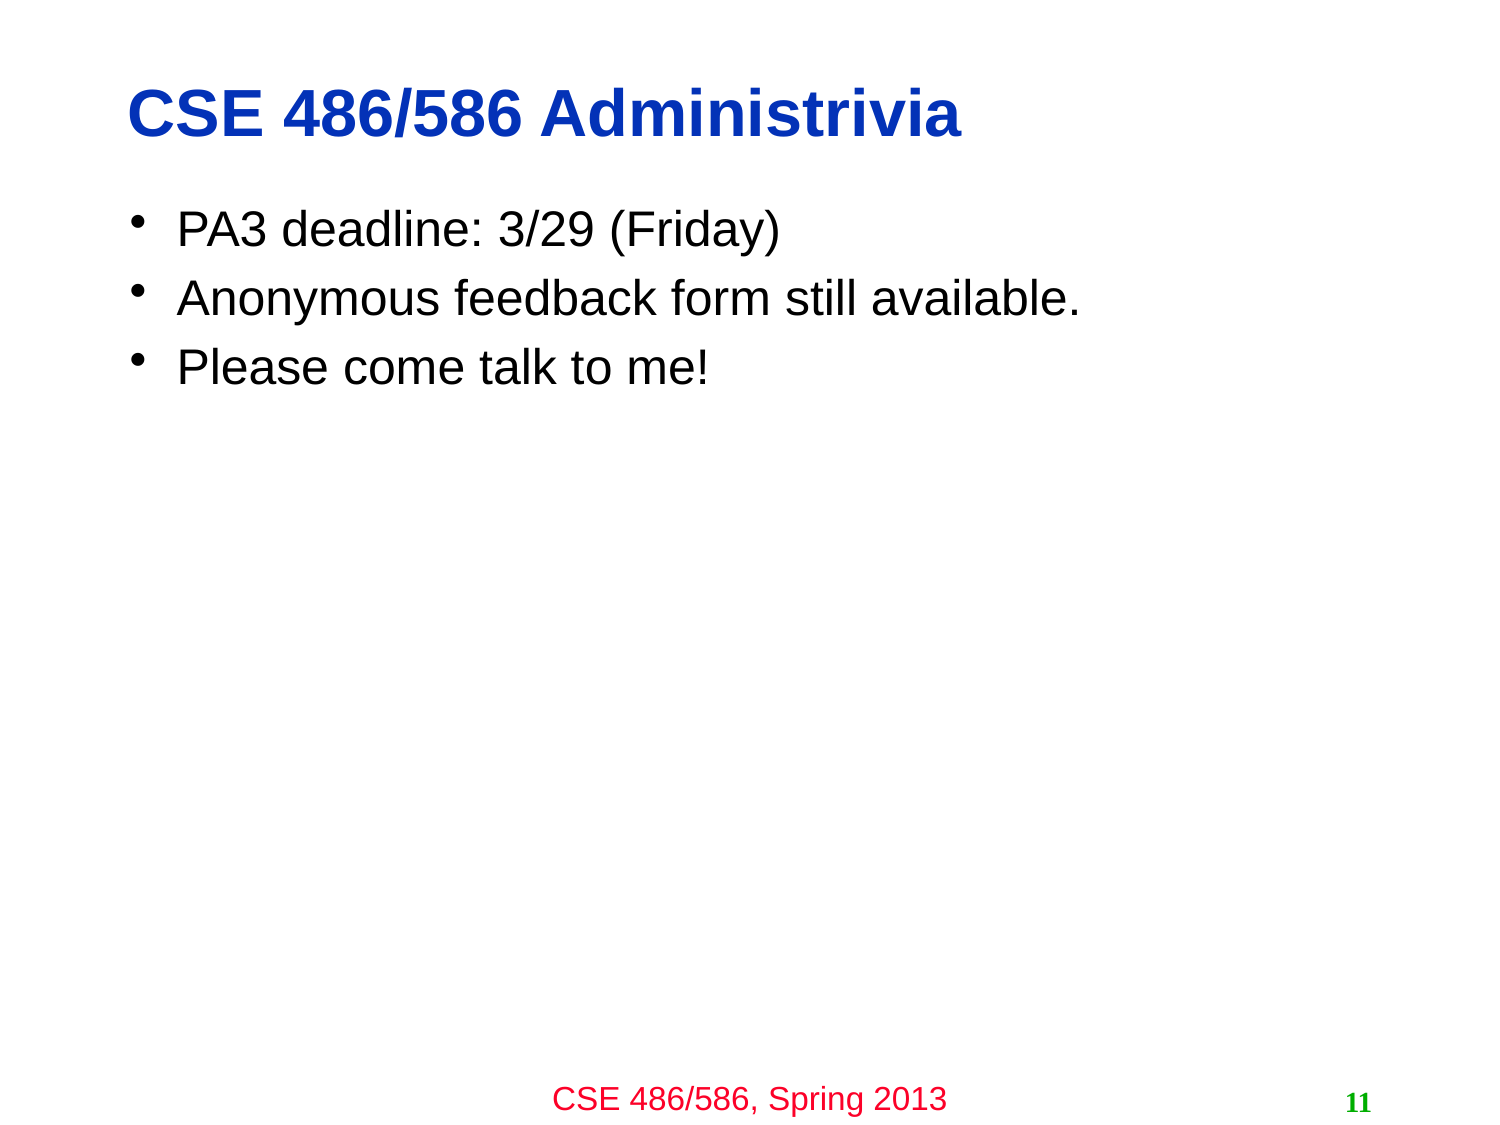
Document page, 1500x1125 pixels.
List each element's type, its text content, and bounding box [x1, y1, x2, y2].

title CSE 486/586 Administrivia [112, 53, 1310, 176]
slide_number 11 [1074, 1076, 1388, 1125]
list PA3 deadline: 3/29 (Friday) Anonymous feedback form still available. Please come talk to me! [114, 195, 1376, 1005]
